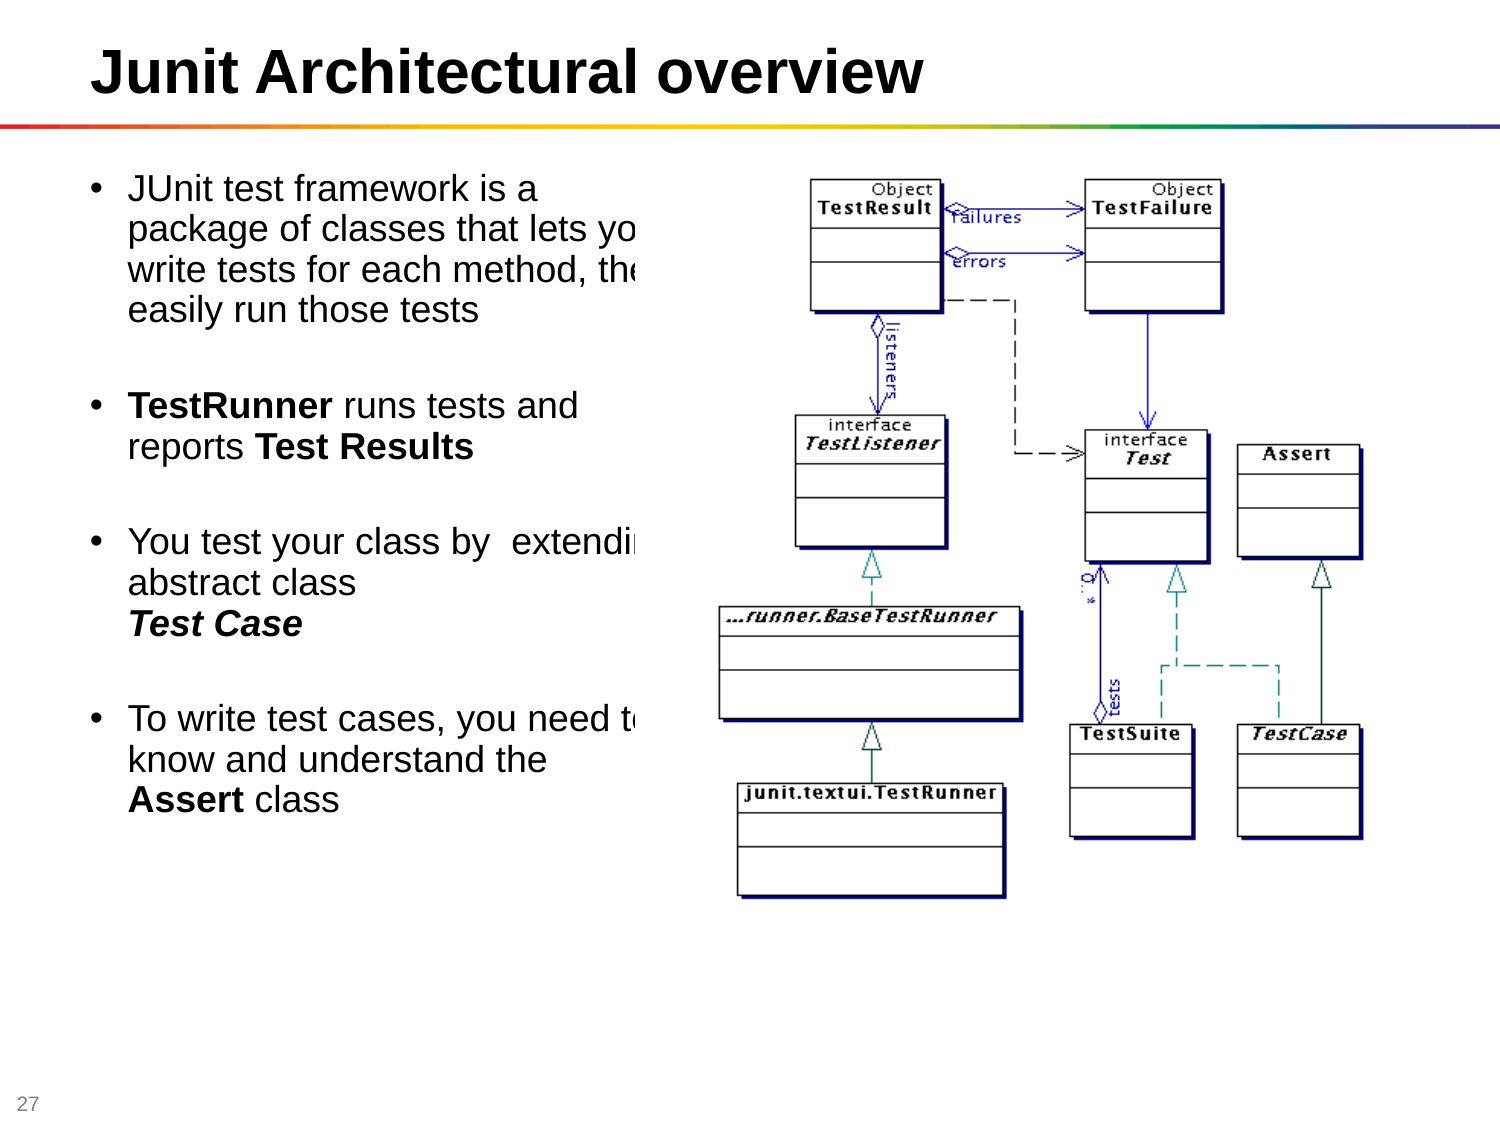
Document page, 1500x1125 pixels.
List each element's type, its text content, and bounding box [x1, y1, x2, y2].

list JUnit test framework is a package of classes that lets you write tests for each method, then easily run those tests TestRunner runs tests and reports Test Results You test your class by extending abstract class Test Case To write test cases, you need to know and understand the Assert class [75, 161, 630, 957]
list Junit Architectural overview [75, 23, 1426, 115]
picture [635, 154, 1446, 968]
